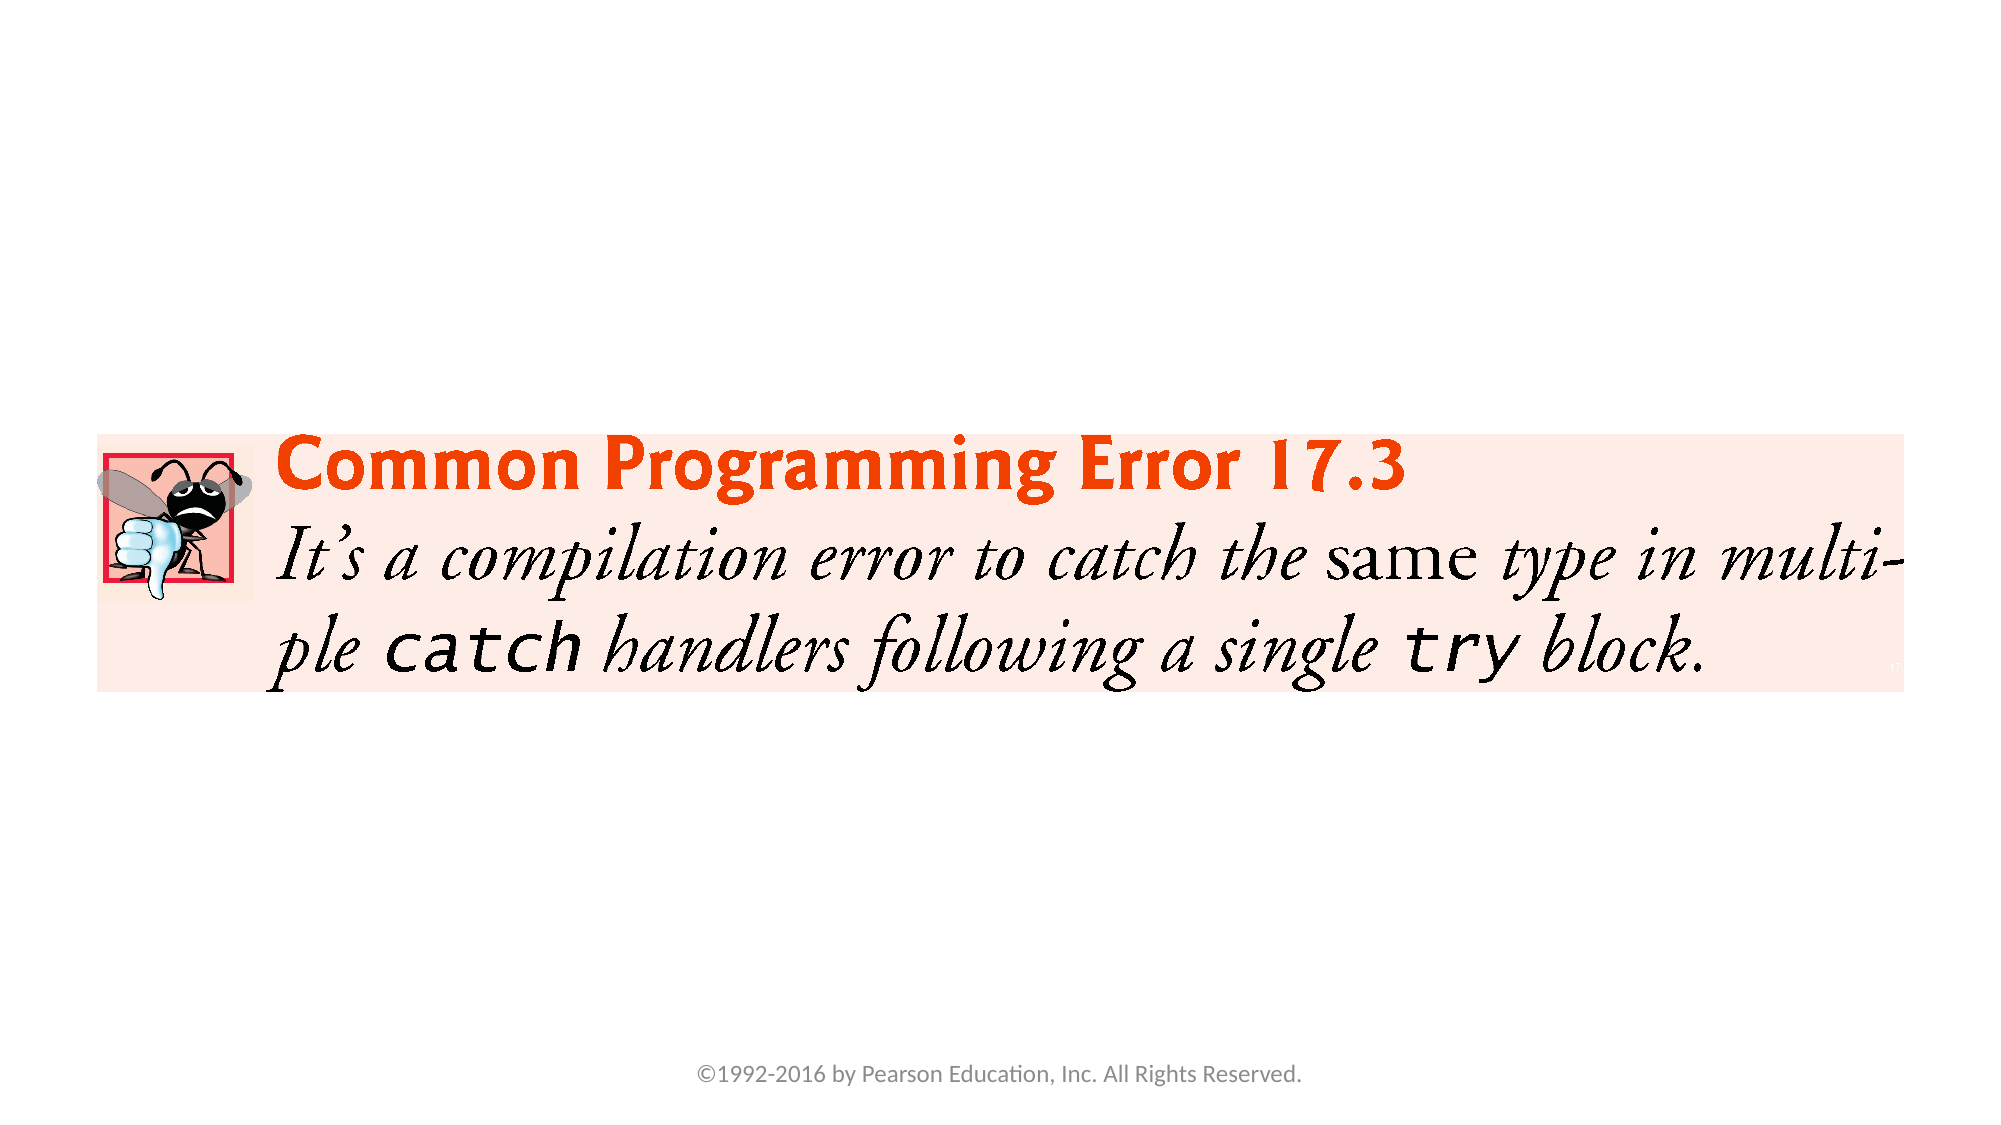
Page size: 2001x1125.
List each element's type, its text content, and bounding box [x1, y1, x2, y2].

footer ©1992-2016 by Pearson Education, Inc. All Rights Reserved. [662, 1042, 1338, 1103]
picture [0, 337, 2000, 788]
